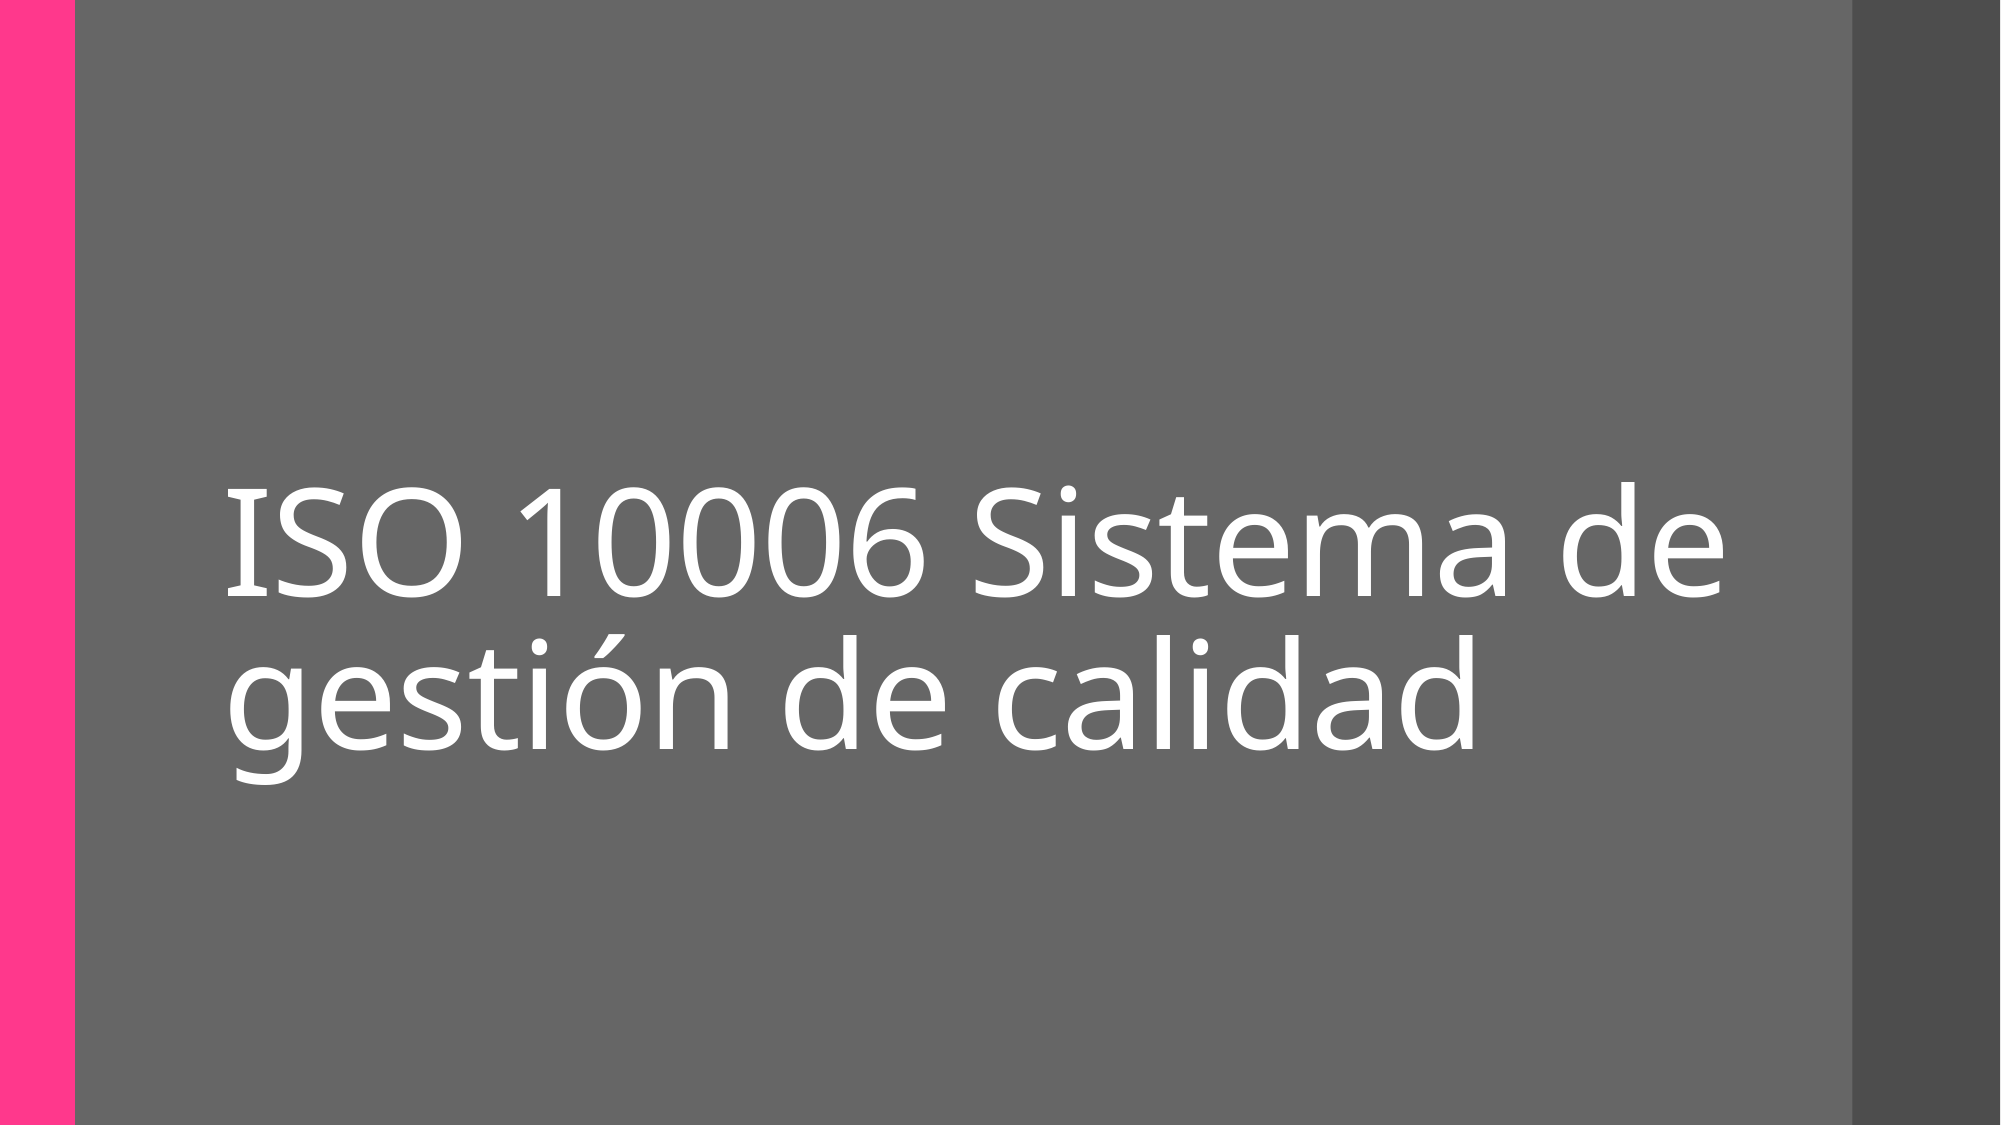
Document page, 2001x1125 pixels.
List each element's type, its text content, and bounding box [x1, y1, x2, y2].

title ISO 10006 Sistema de gestión de calidad [206, 124, 1752, 788]
